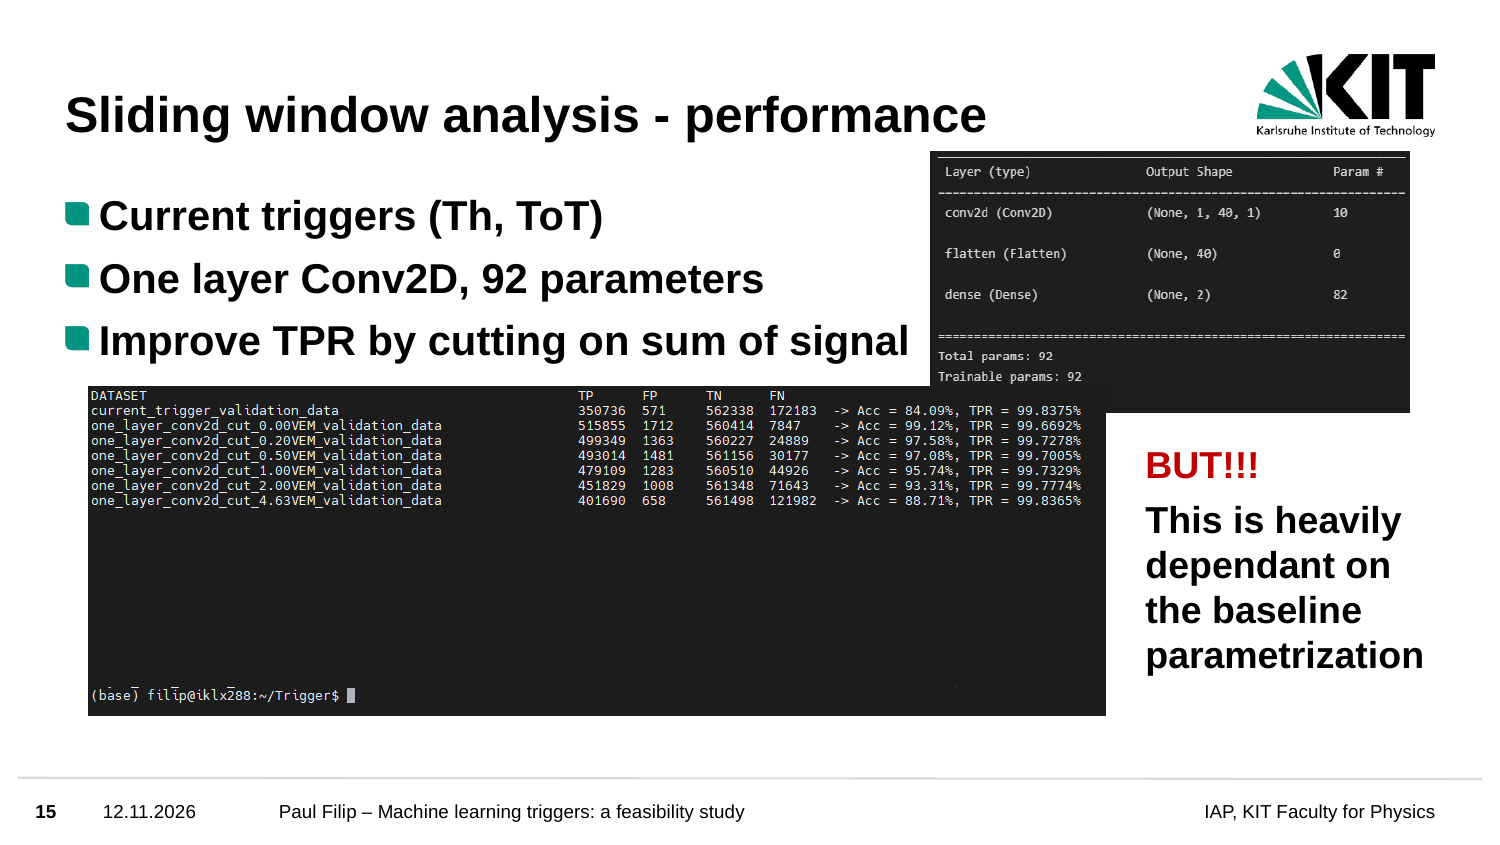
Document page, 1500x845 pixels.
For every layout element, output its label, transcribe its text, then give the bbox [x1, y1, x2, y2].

picture [65, 202, 89, 228]
title Sliding window analysis - performance [64, 48, 1192, 144]
picture [1257, 54, 1435, 137]
picture [88, 151, 1410, 716]
list Current triggers (Th, ToT) One layer Conv2D, 92 parameters Improve TPR by cutting on sum of signal [65, 194, 1435, 747]
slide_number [102, 778, 272, 844]
picture [65, 264, 89, 290]
picture [65, 326, 89, 353]
slide_number 15 [35, 778, 89, 844]
text_box BUT!!! This is heavily dependant on the baseline parametrization [1130, 434, 1446, 684]
